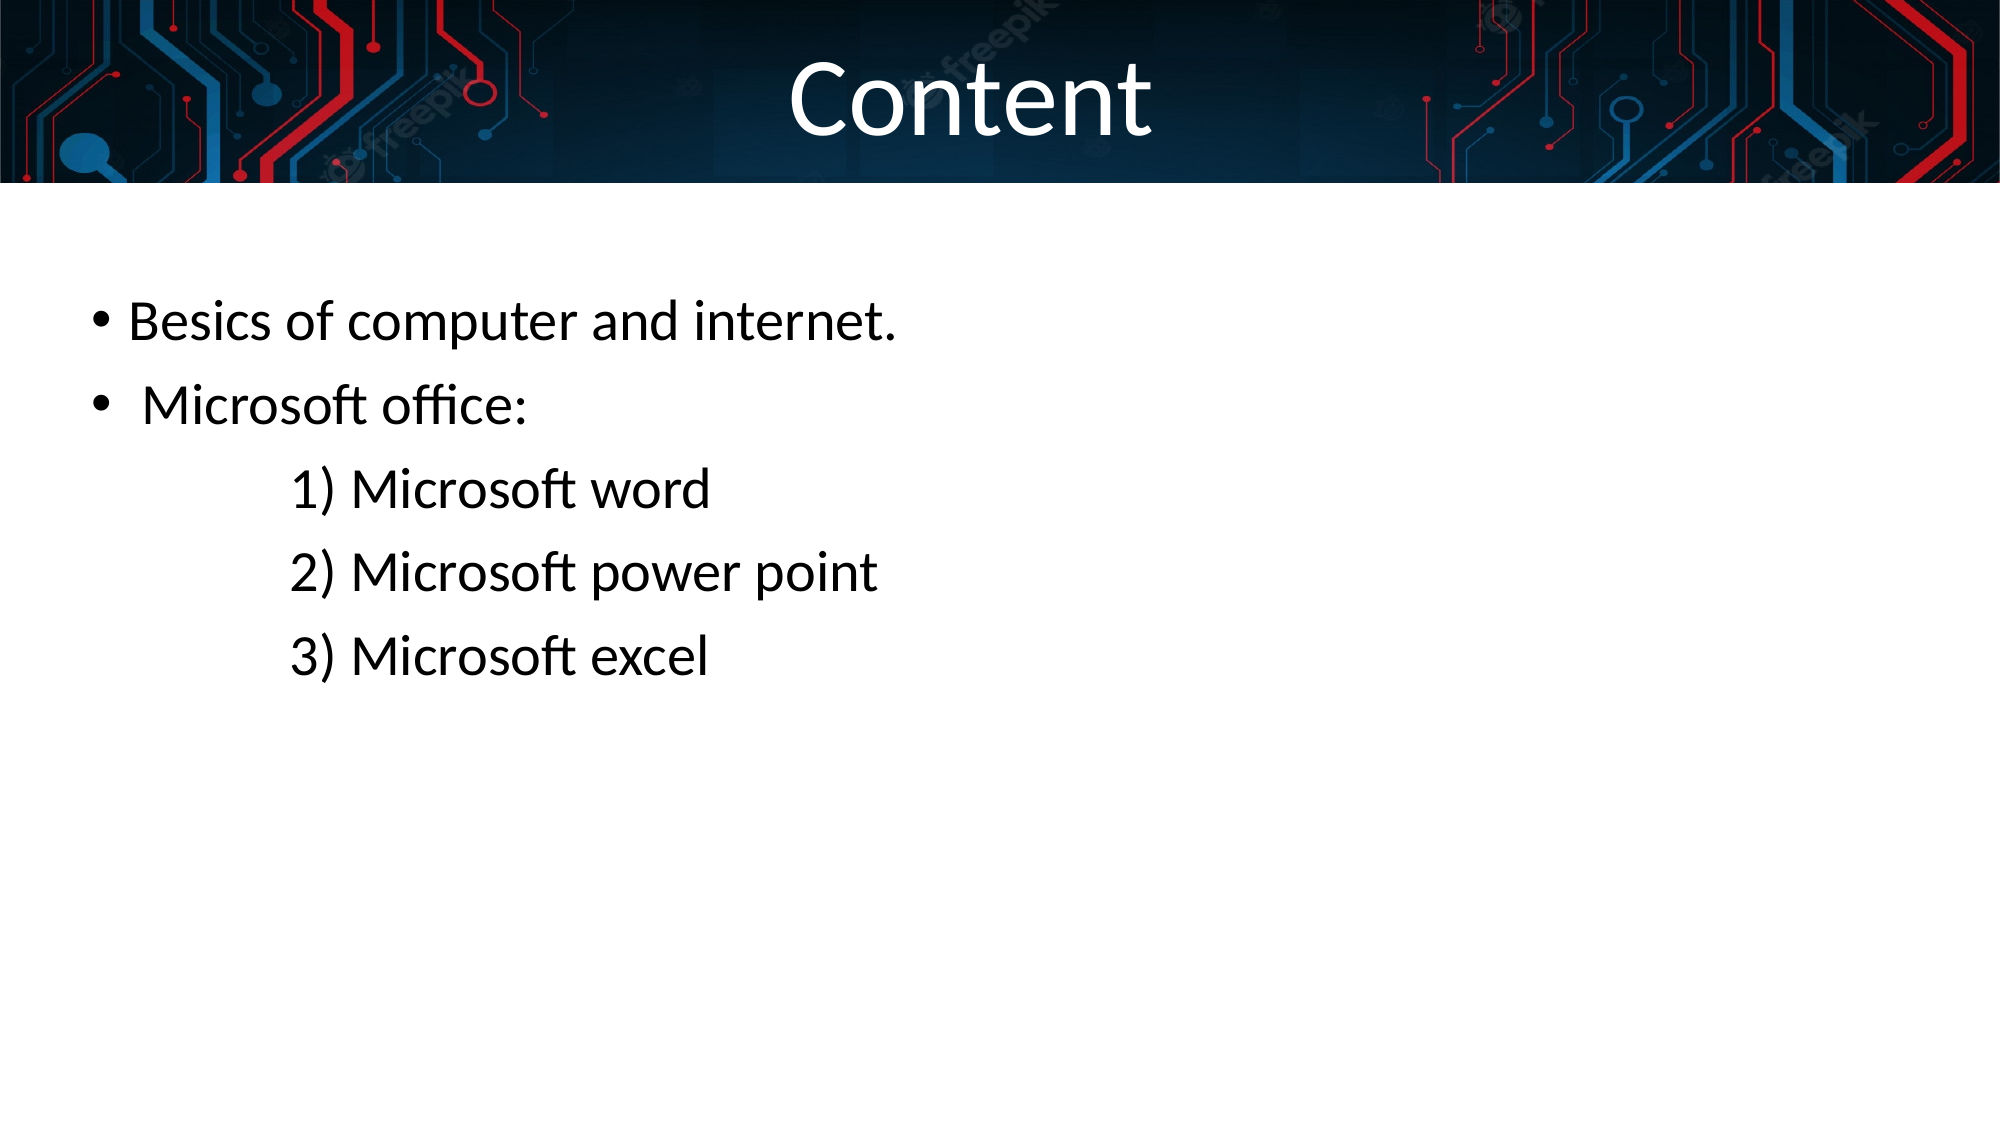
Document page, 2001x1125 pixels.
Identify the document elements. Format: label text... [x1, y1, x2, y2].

text_box Besics of computer and internet. Microsoft office: 1) Microsoft word 2) Microsoft power point 3) Microsoft excel [76, 283, 1842, 959]
picture [0, 0, 2000, 183]
